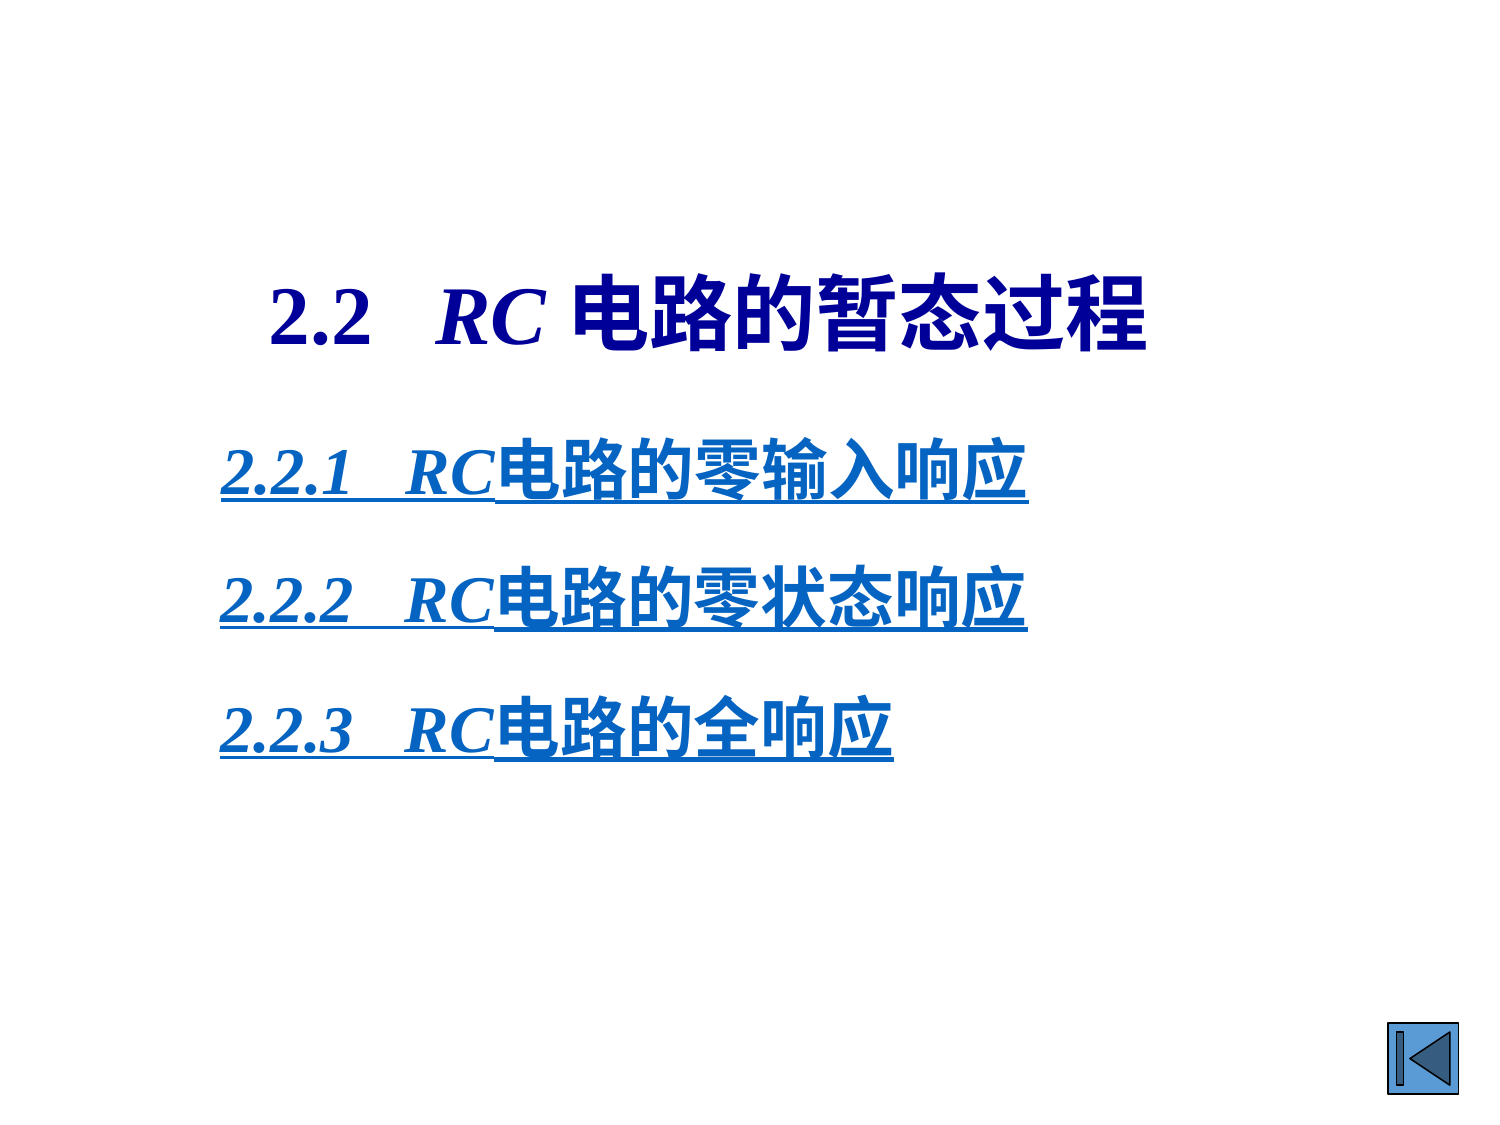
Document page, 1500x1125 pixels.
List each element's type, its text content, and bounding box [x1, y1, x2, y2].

text_box [1387, 1023, 1459, 1094]
text_box 2.2 RC电路的暂态过程 [253, 245, 1211, 376]
text_box 2.2.3 RC电路的全响应 [205, 668, 1349, 799]
text_box 2.2.2 RC电路的零状态响应 [205, 538, 1349, 668]
text_box 2.2.1 RC电路的零输入响应 [206, 411, 1349, 538]
